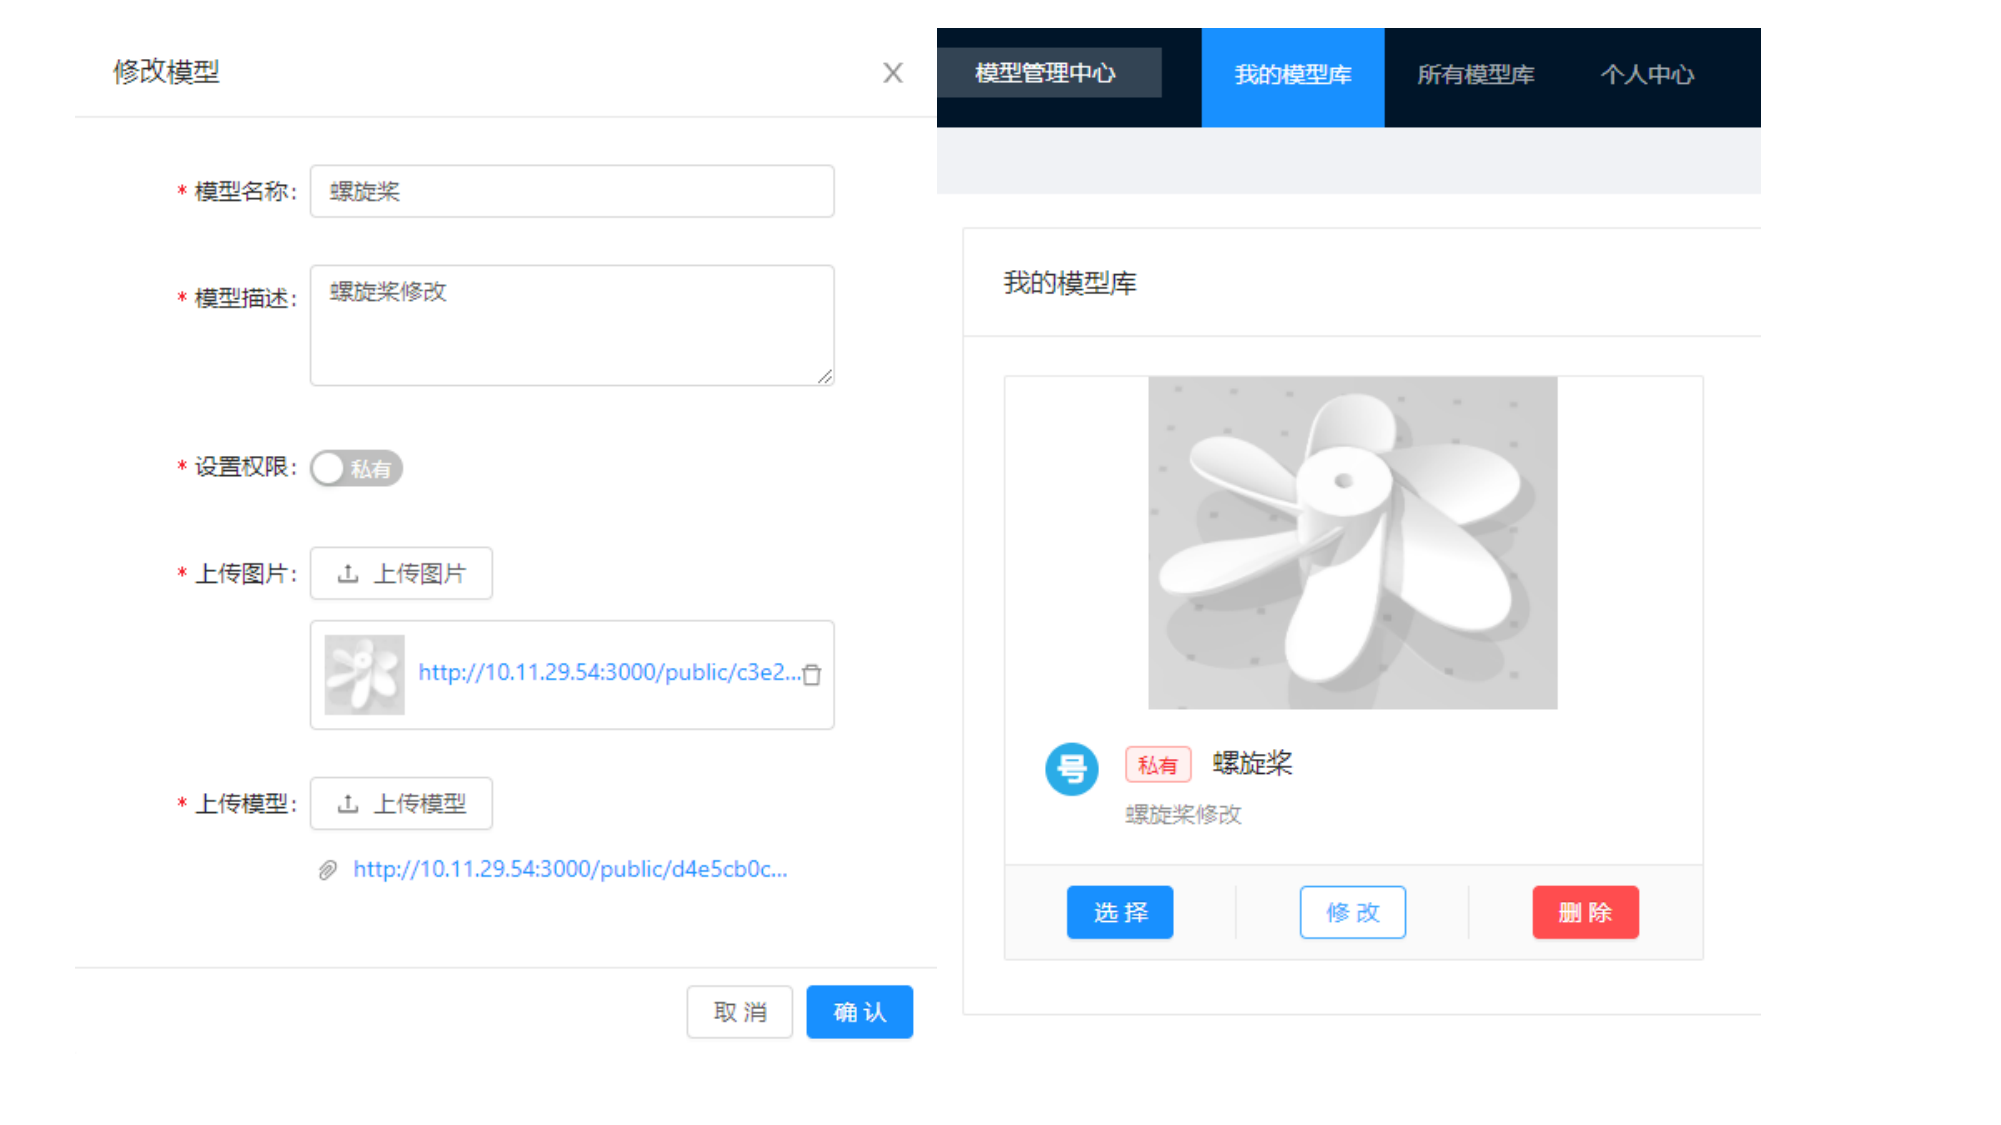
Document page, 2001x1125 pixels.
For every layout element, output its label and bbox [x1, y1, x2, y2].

picture [75, 28, 1761, 1054]
